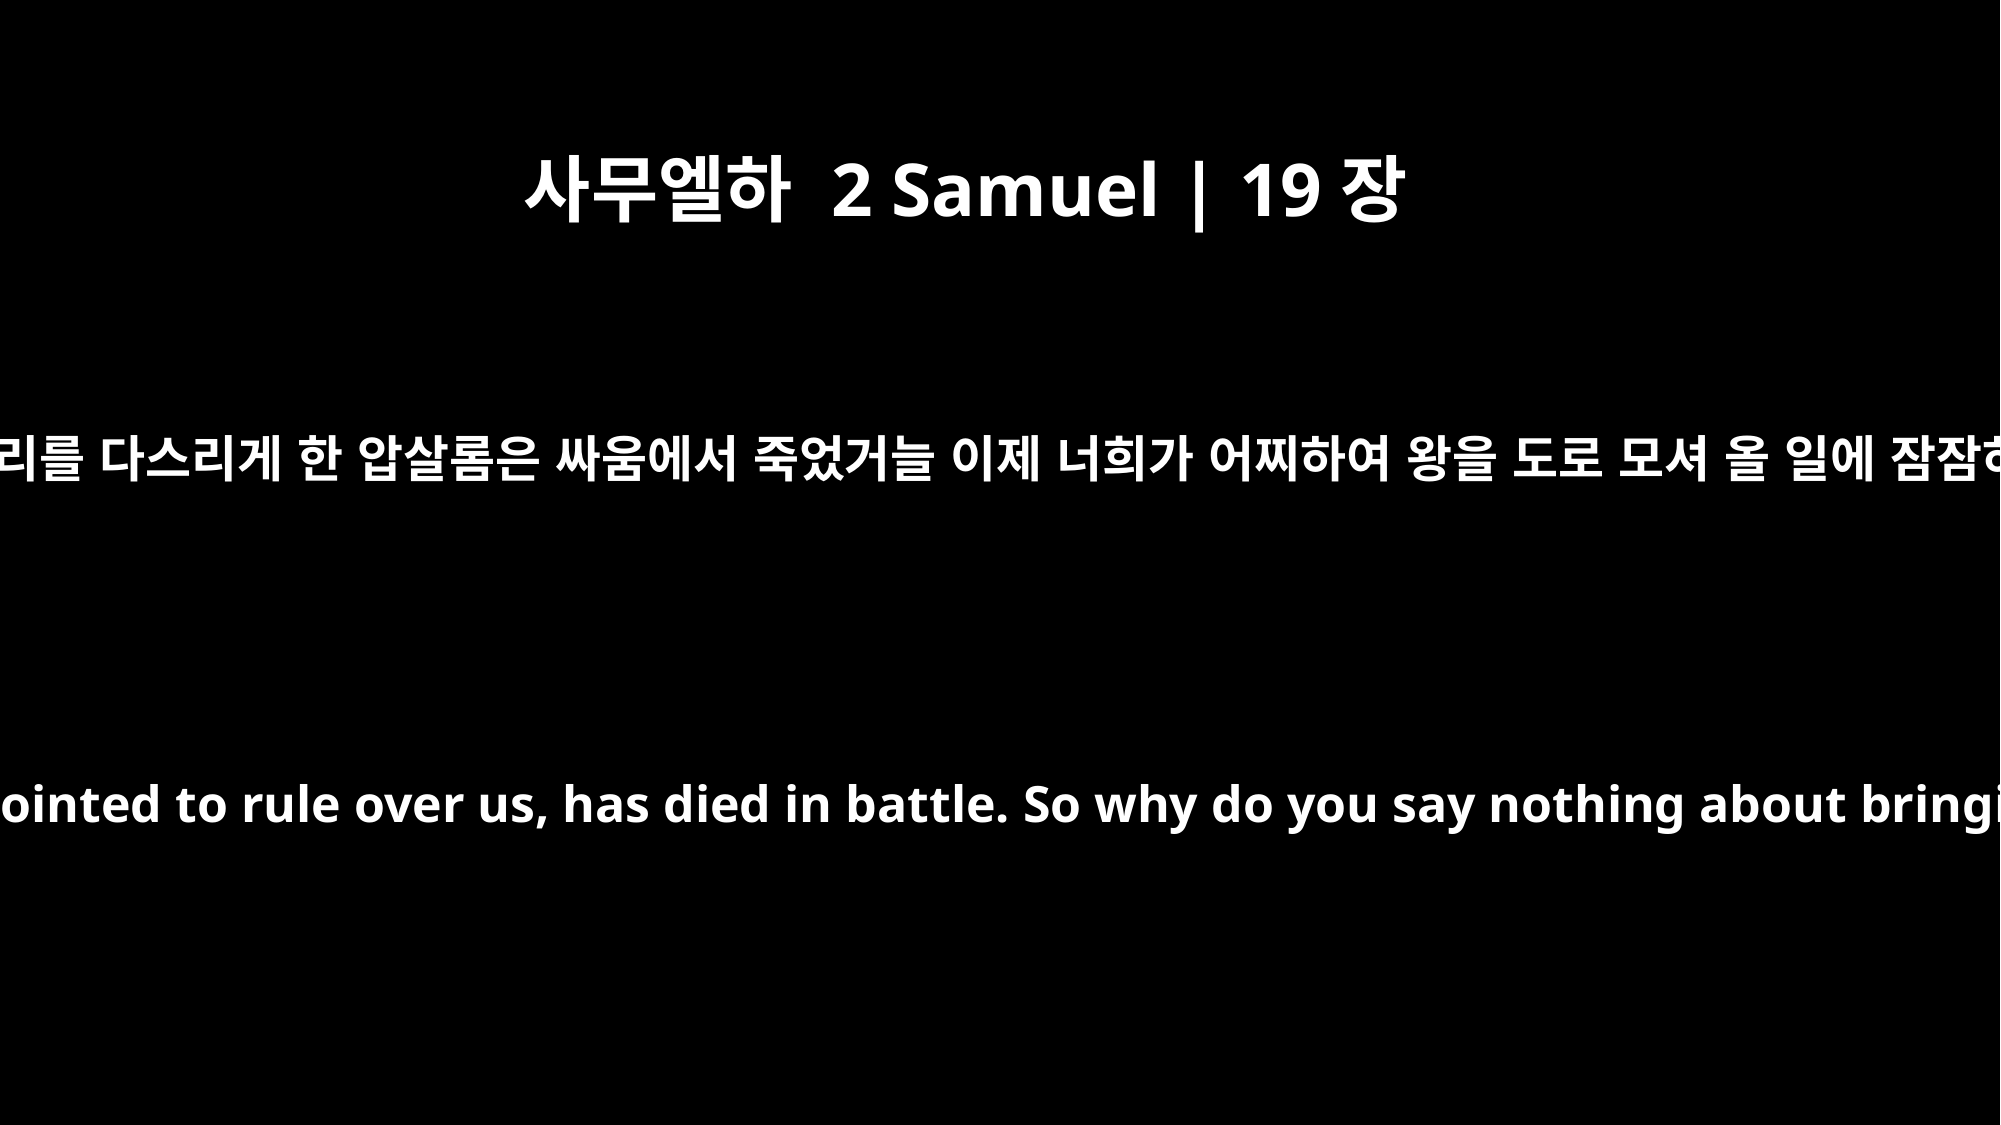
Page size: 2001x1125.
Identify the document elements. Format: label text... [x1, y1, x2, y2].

text_box 사무엘하 2 Samuel | 19장 [509, 136, 1423, 239]
text_box 10 우리가 기름을 부어 우리를 다스리게 한 압살롬은 싸움에서 죽었거늘 이제 너희가 어찌하여 왕을 도로 모셔 올 일에 잠잠하고 있느냐 하니라 [0, 359, 2000, 495]
text_box and Absalom, whom we anointed to rule over us, has died in battle. So why do you say nothing about bringing the king back?" [0, 764, 2000, 840]
